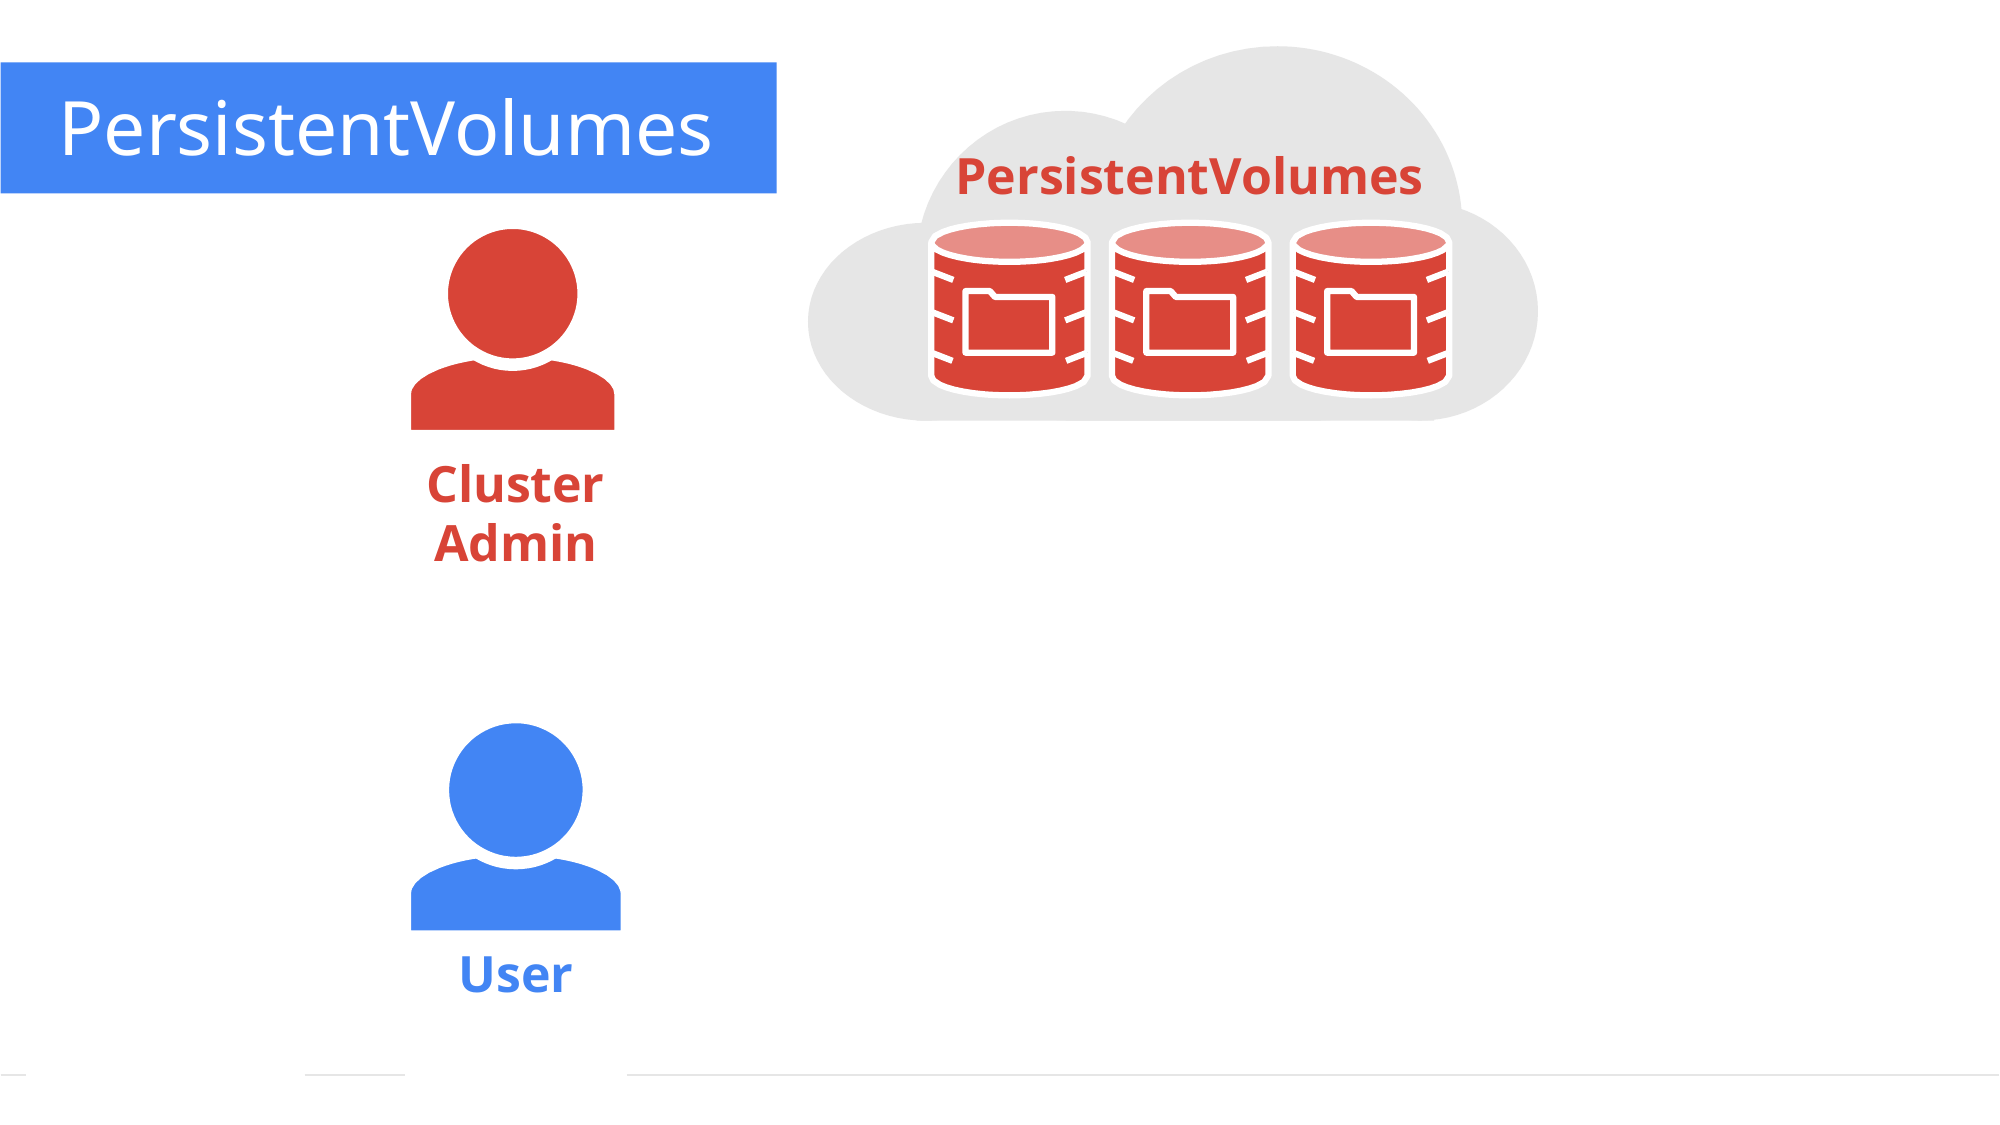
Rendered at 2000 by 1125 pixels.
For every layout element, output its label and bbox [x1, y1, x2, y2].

text_box [0, 62, 777, 194]
text_box [404, 222, 621, 437]
text_box [404, 442, 627, 594]
text_box [807, 46, 1538, 421]
text_box [304, 717, 1999, 1084]
